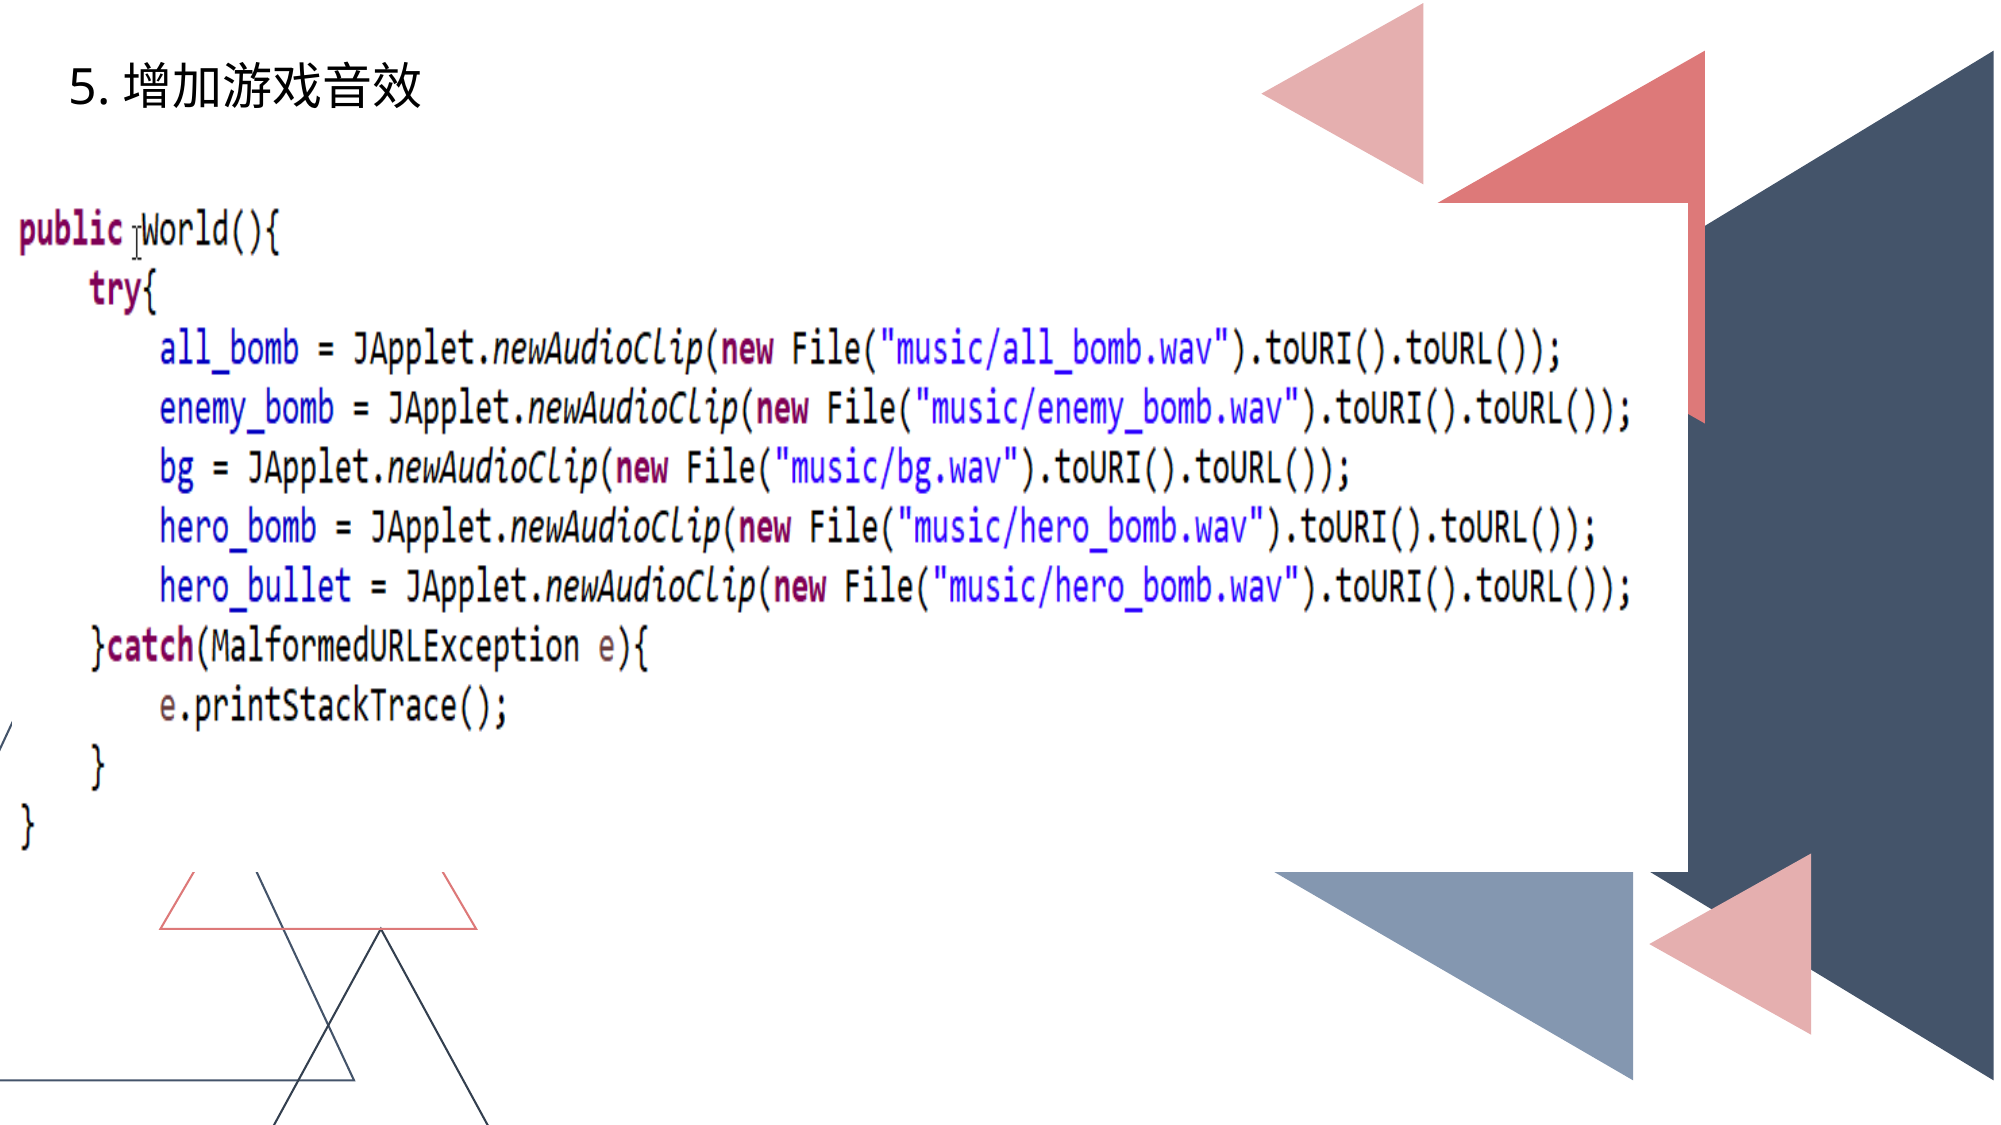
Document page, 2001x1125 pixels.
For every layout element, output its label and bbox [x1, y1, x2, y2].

picture [12, 203, 1688, 872]
text_box [0, 2, 1994, 1125]
